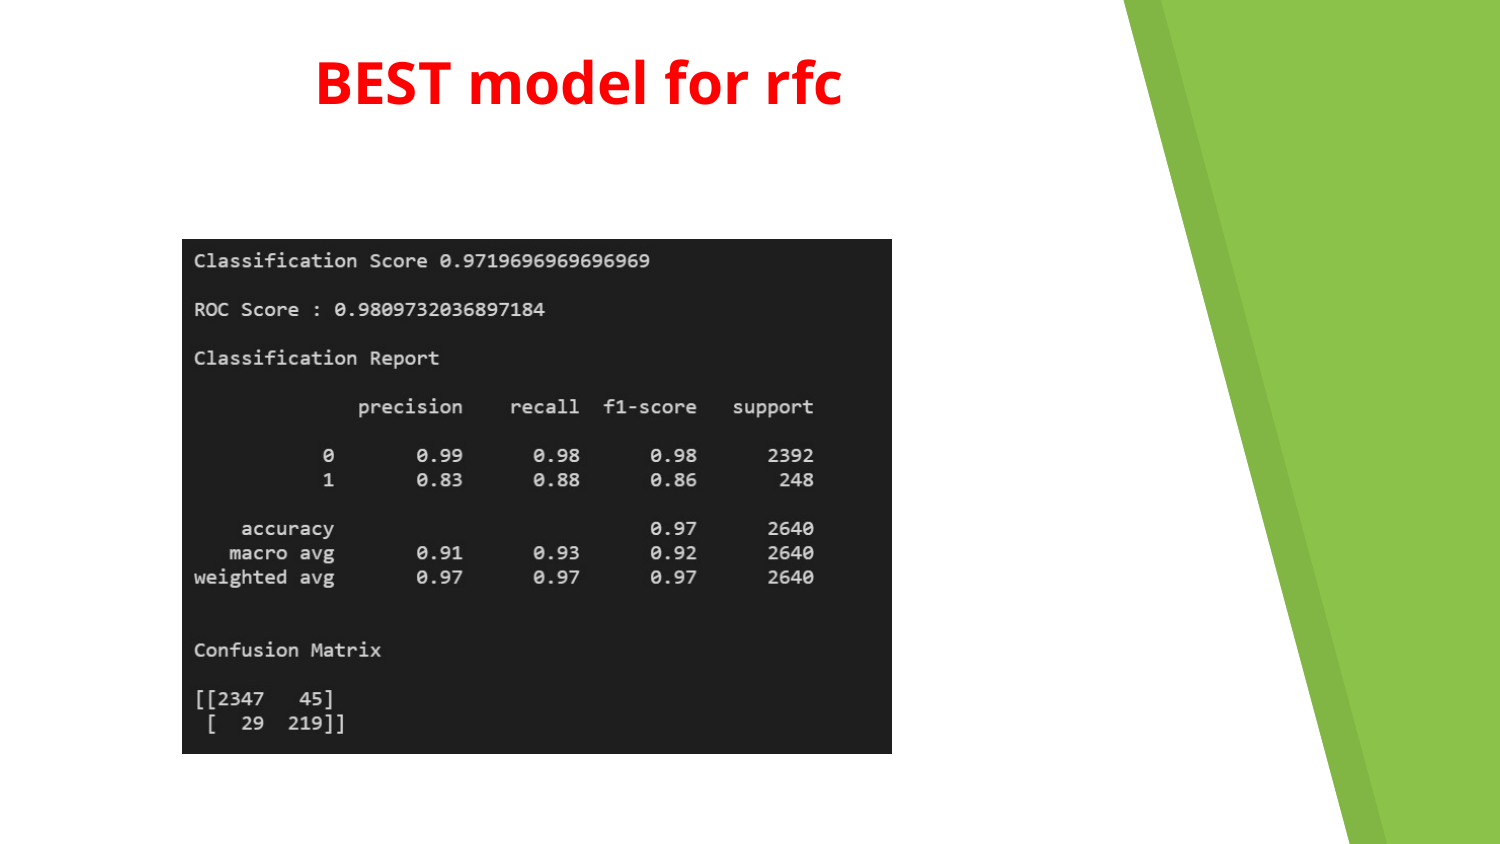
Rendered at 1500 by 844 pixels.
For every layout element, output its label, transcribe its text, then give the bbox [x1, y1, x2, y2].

title BEST model for rfc [142, 51, 1016, 131]
picture [182, 239, 892, 754]
